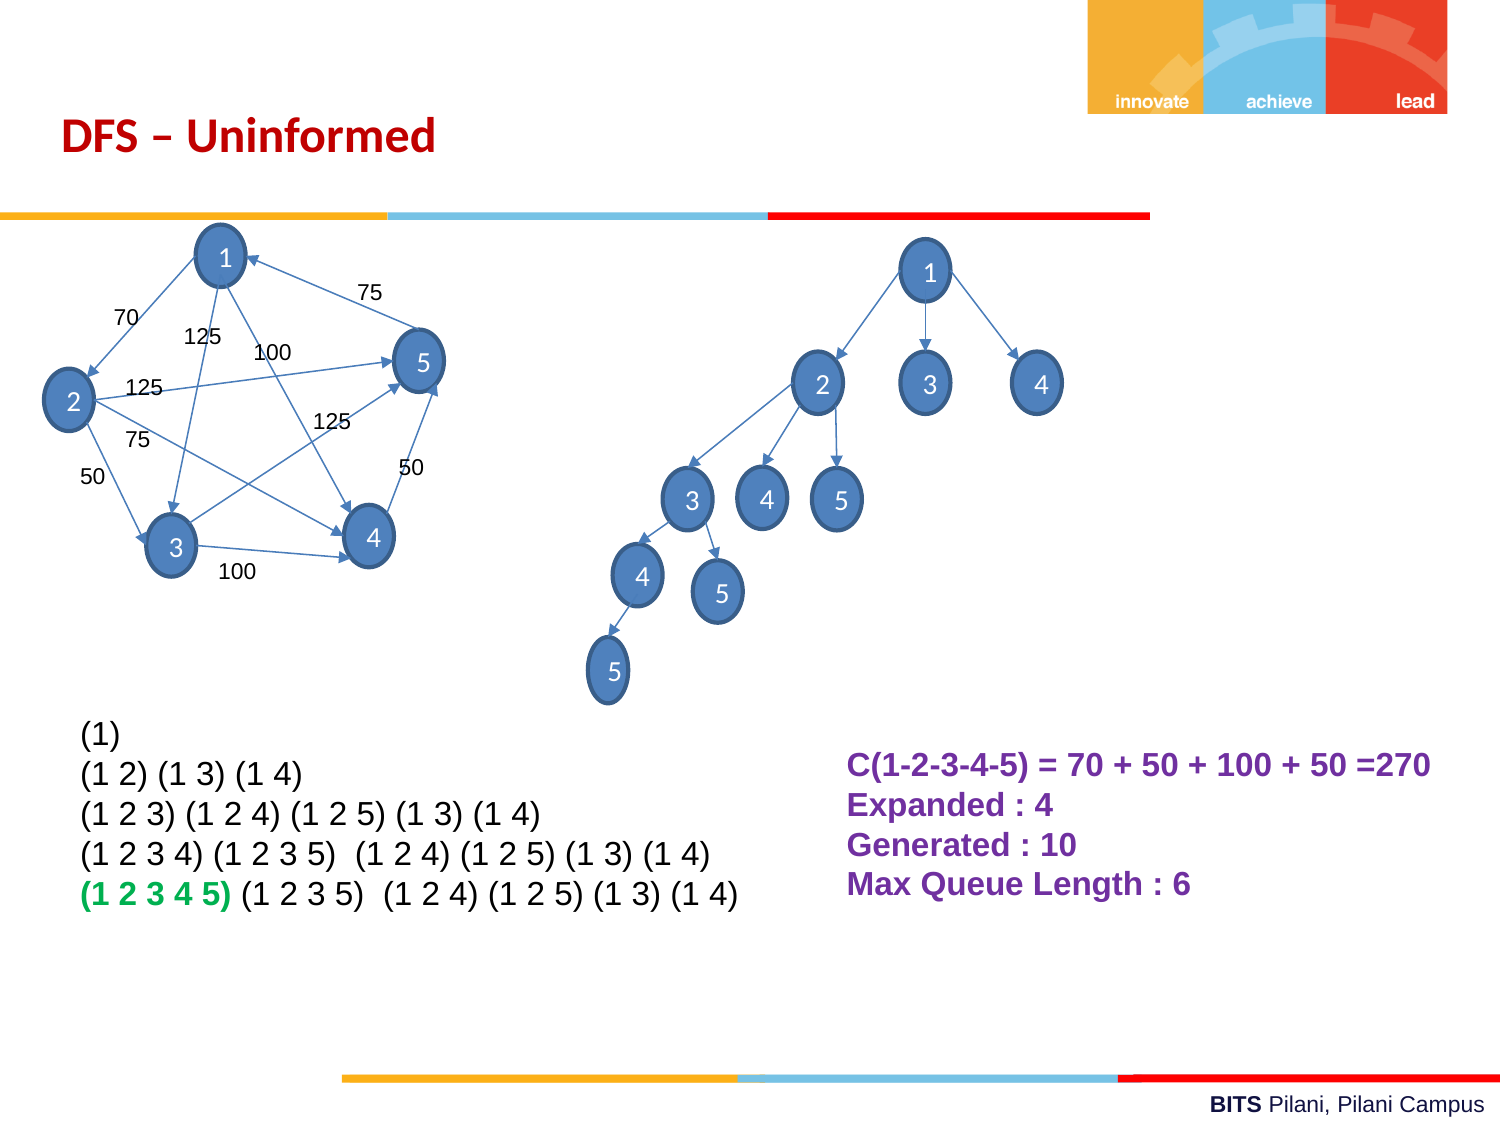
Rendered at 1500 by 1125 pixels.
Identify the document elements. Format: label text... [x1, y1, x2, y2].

picture [1087, 0, 1448, 114]
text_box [587, 238, 1063, 704]
text_box C(1-2-3-4-5) = 70 + 50 + 100 + 50 =270 Expanded : 4 Generated : 10 Max Queue Length : 6 [831, 735, 1500, 910]
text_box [43, 224, 445, 592]
text_box (1) (1 2) (1 3) (1 4) (1 2 3) (1 2 4) (1 2 5) (1 3) (1 4) (1 2 3 4) (1 2 3 5) (1 2 4) (1 2 5) (1 3) (1 4) (1 2 3 4 5) (1 2 3 5) (1 2 4) (1 2 5) (1 3) (1 4) [65, 704, 936, 1000]
list DFS – Uninformed [46, 23, 1084, 211]
